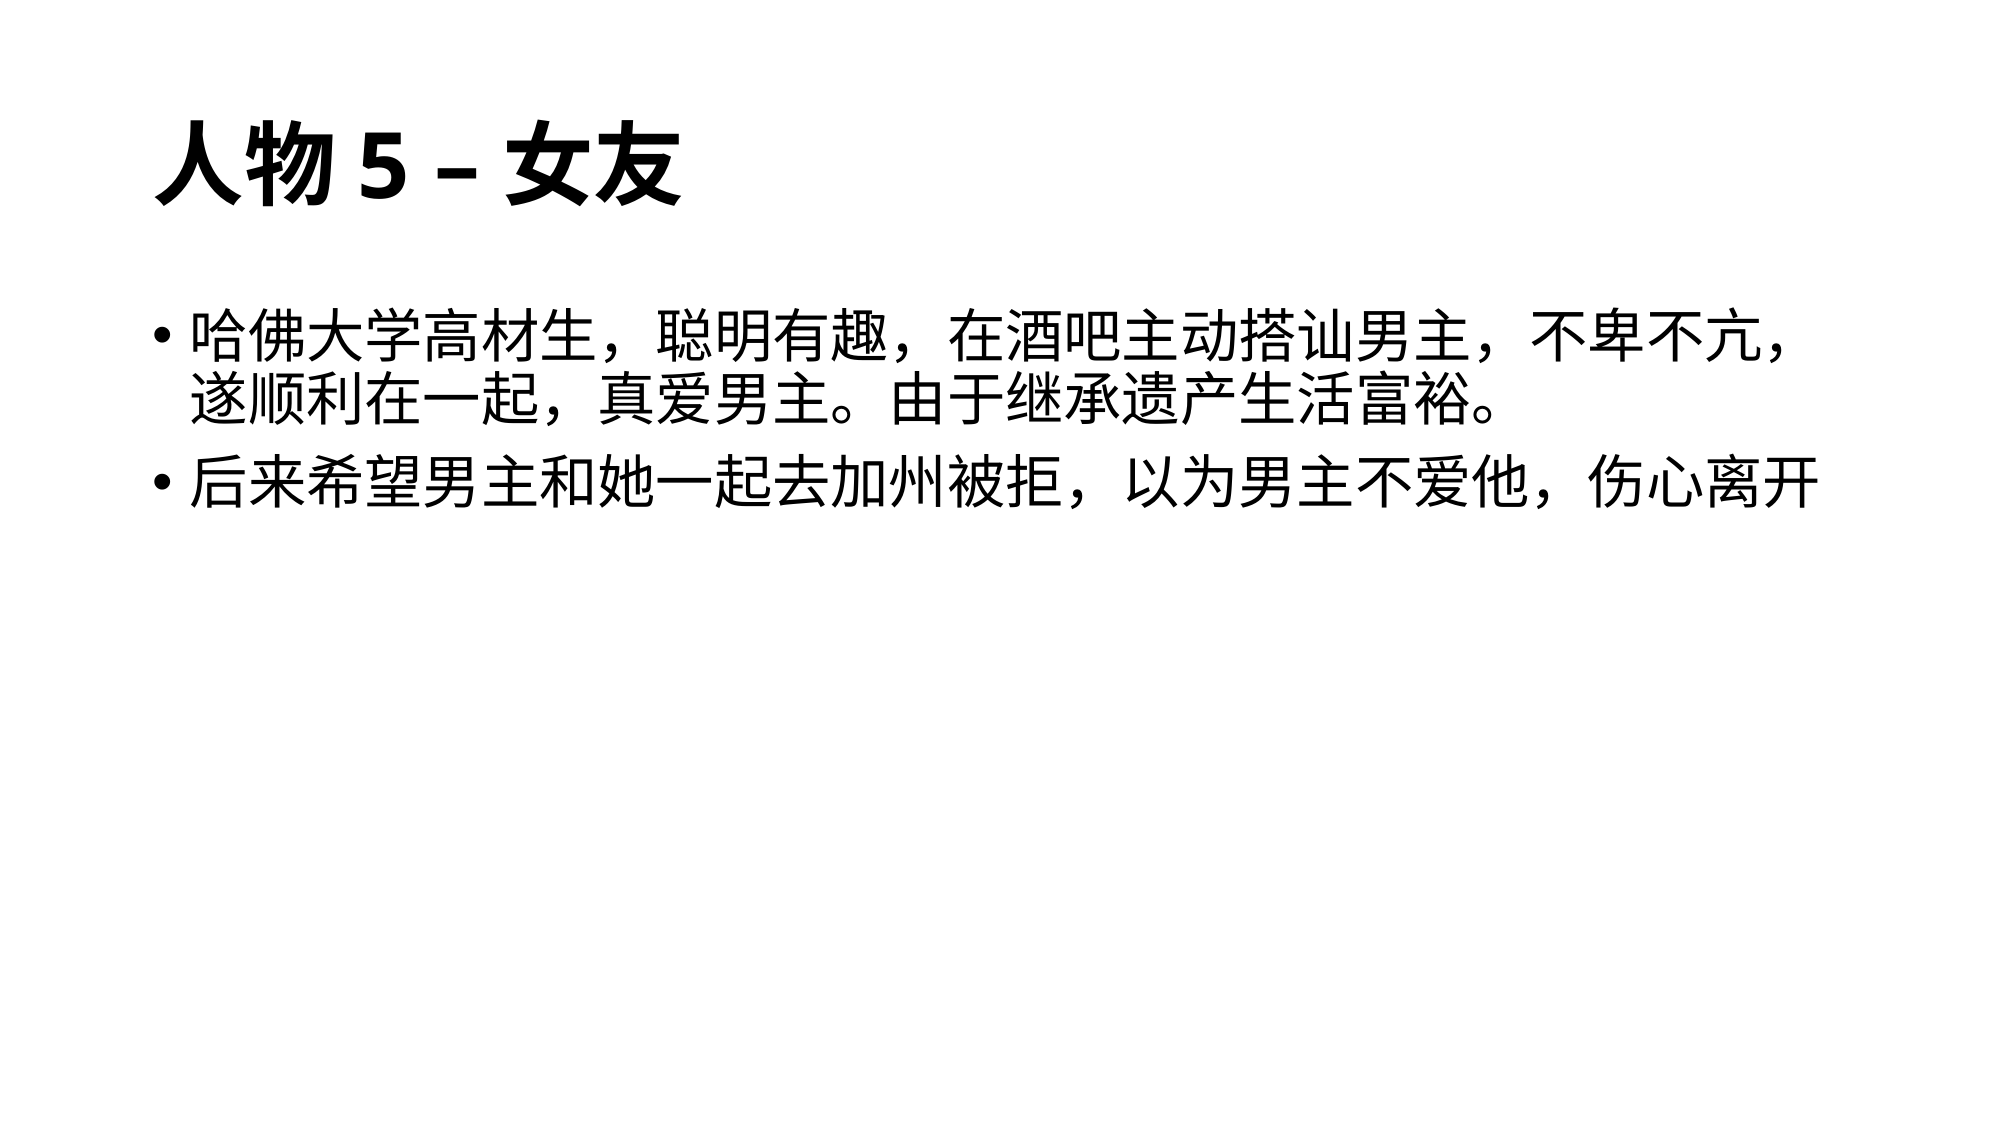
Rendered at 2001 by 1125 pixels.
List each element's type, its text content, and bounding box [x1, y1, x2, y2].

list 哈佛大学高材生，聪明有趣，在酒吧主动搭讪男主，不卑不亢，遂顺利在一起，真爱男主。由于继承遗产生活富裕。 后来希望男主和她一起去加州被拒，以为男主不爱他，伤心离开 [137, 299, 1863, 1014]
title 人物5 –女友 [137, 59, 1863, 278]
